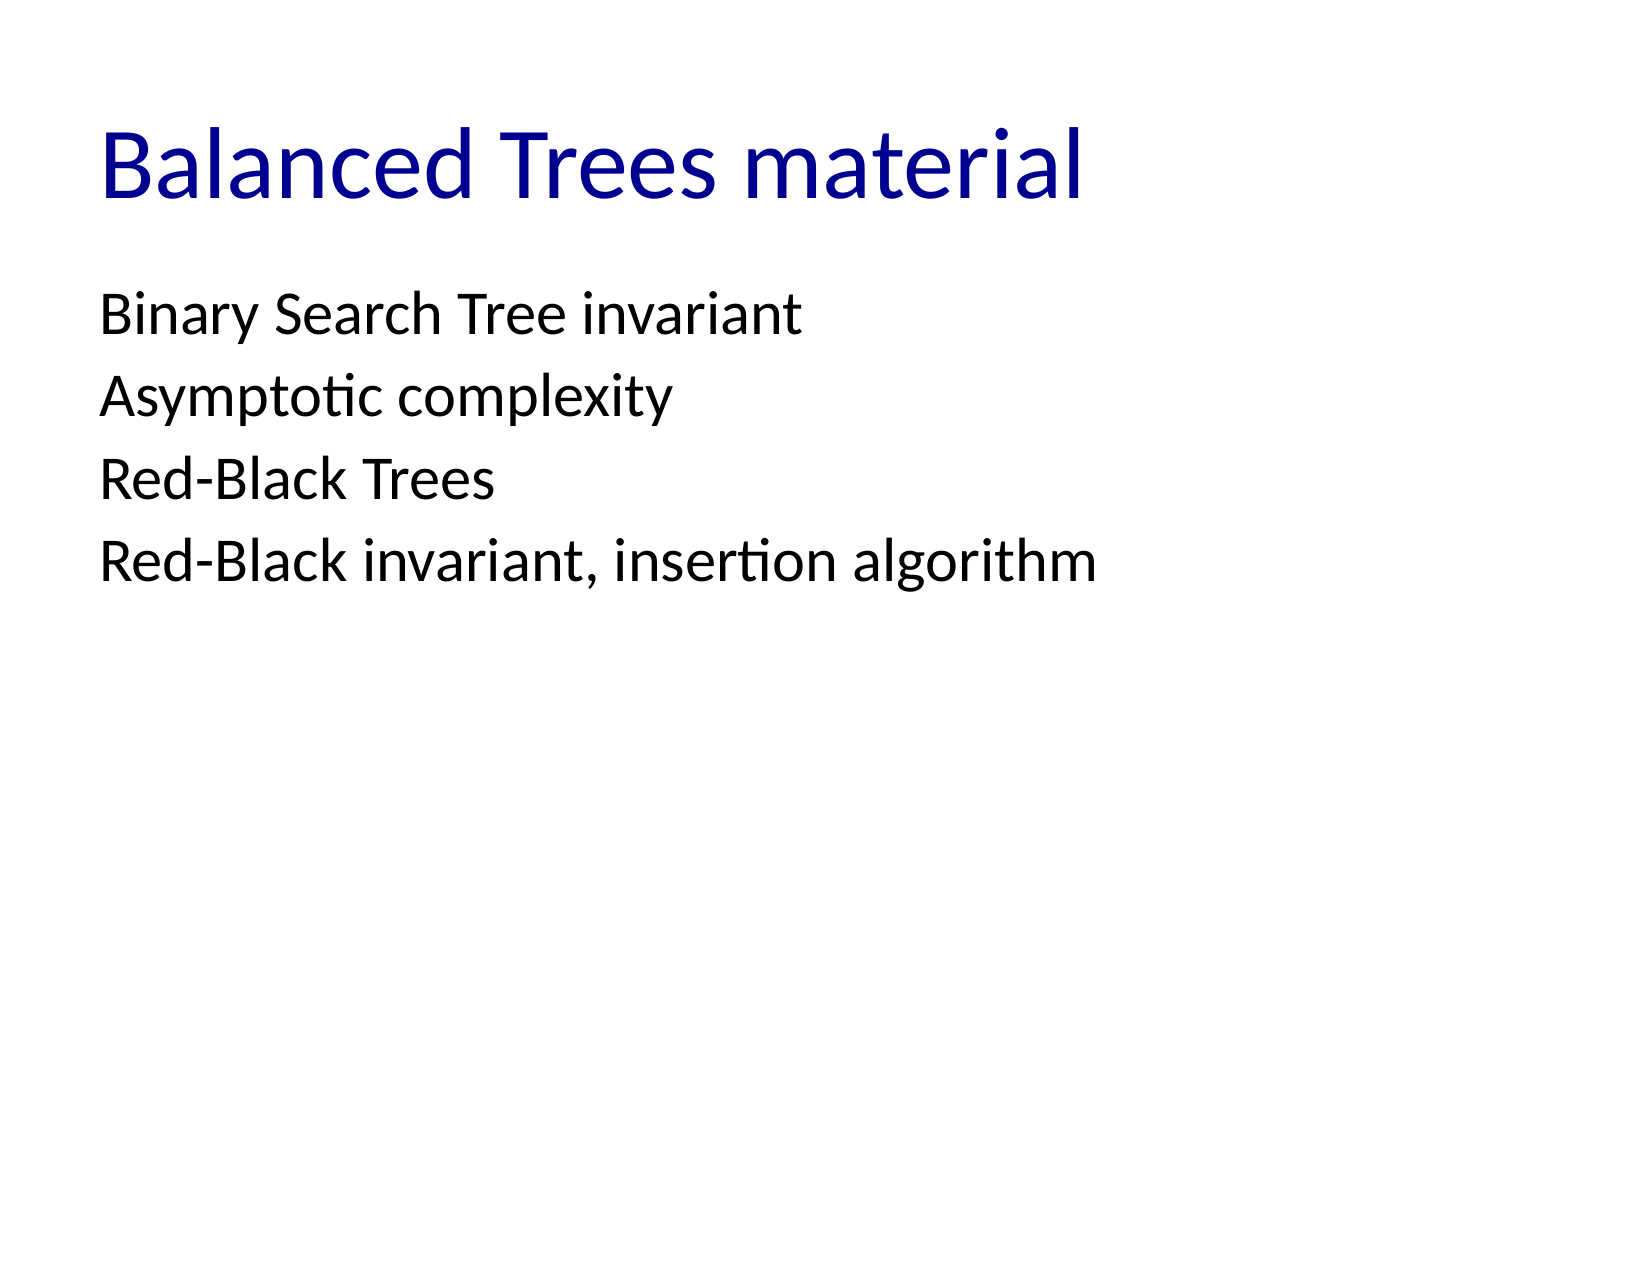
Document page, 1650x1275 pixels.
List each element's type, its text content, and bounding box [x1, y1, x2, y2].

list Binary Search Tree invariant Asymptotic complexity Red-Black Trees Red-Black invariant, insertion algorithm [82, 263, 1568, 1220]
title Balanced Trees material [82, 51, 1568, 263]
